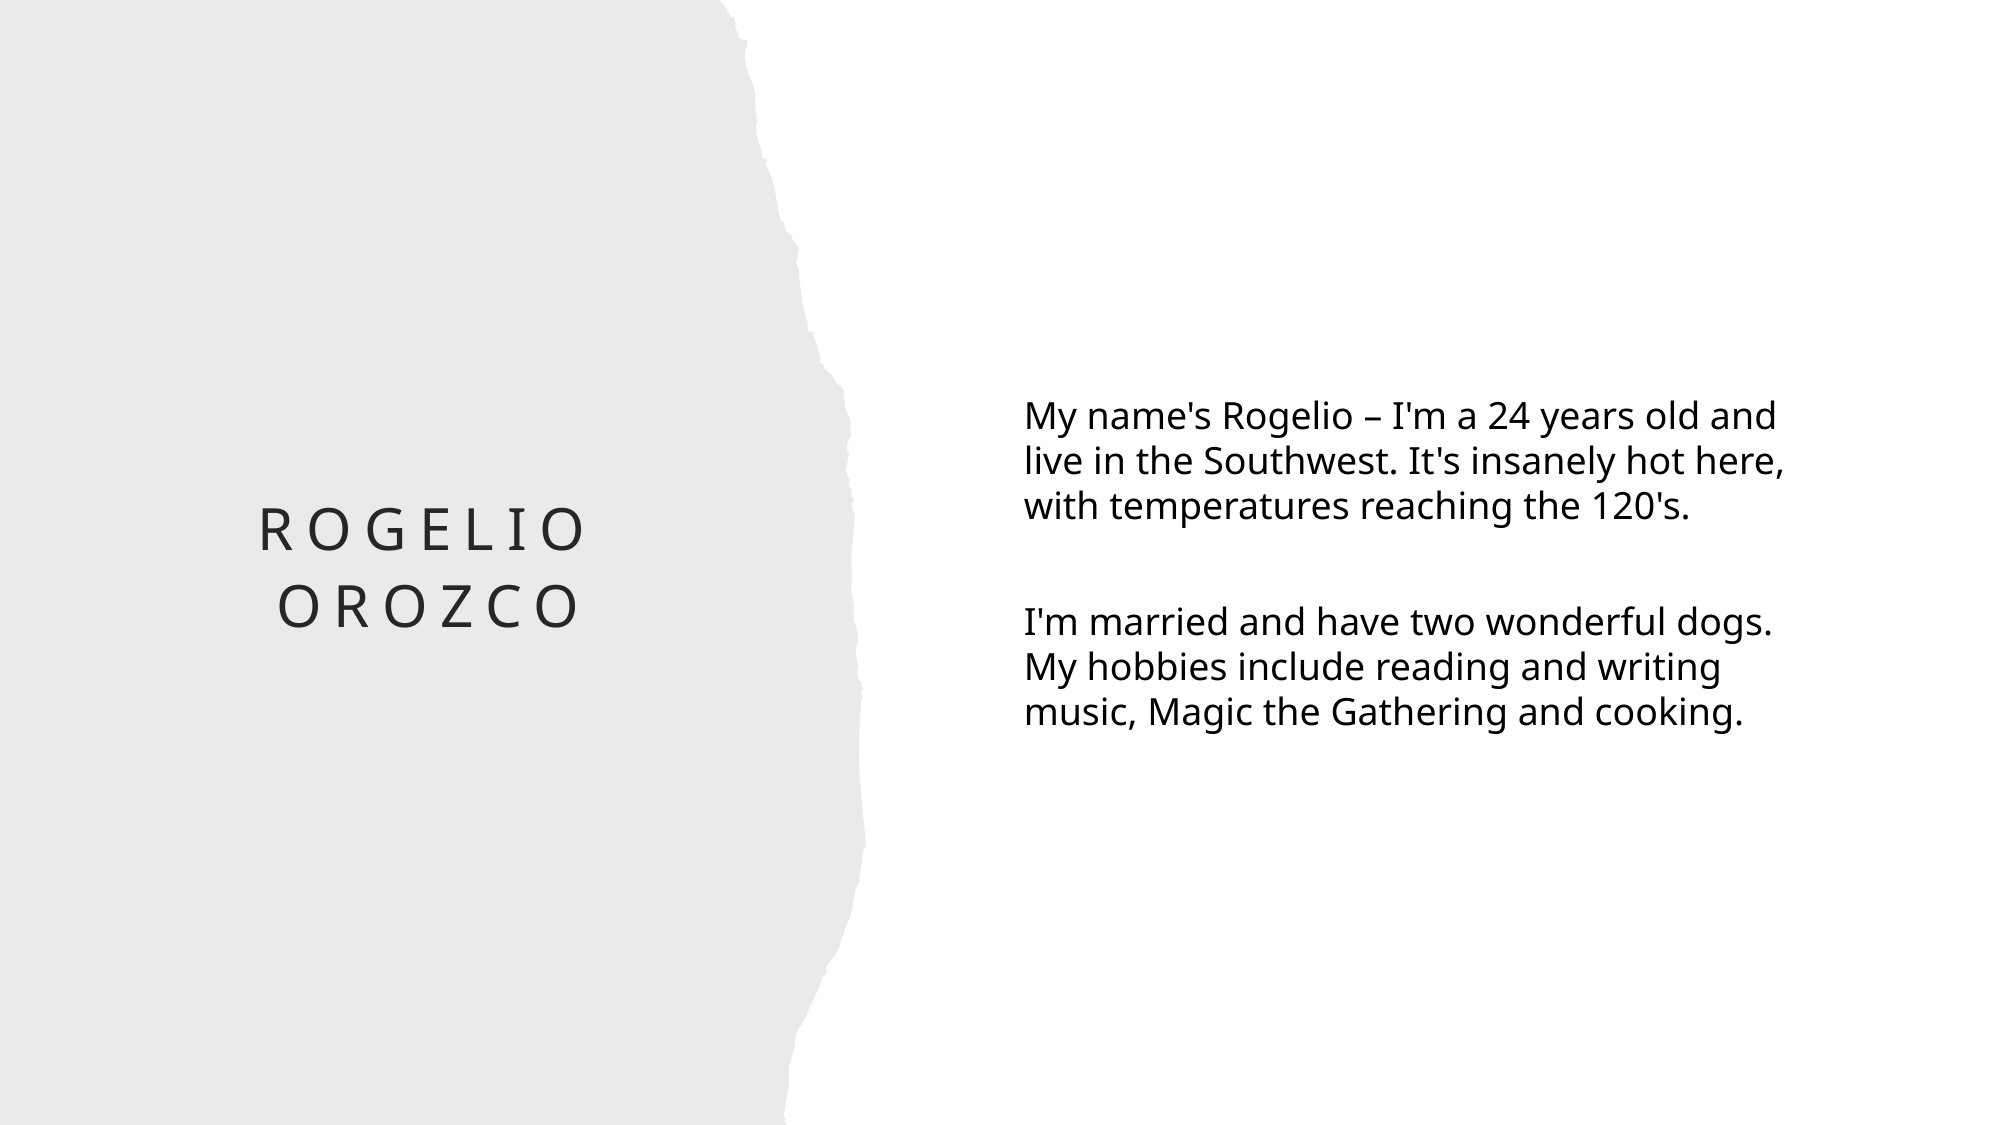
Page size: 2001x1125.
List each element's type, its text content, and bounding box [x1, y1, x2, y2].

text_box [0, 0, 867, 1125]
text_box My name's Rogelio – I'm a 24 years old and live in the Southwest. It's insanely hot here, with temperatures reaching the 120's. I'm married and have two wonderful dogs. My hobbies include reading and writing music, Magic the Gathering and cooking. [1008, 120, 1811, 1005]
text_box [722, 0, 2000, 1125]
title Rogelio Orozco [116, 256, 739, 869]
